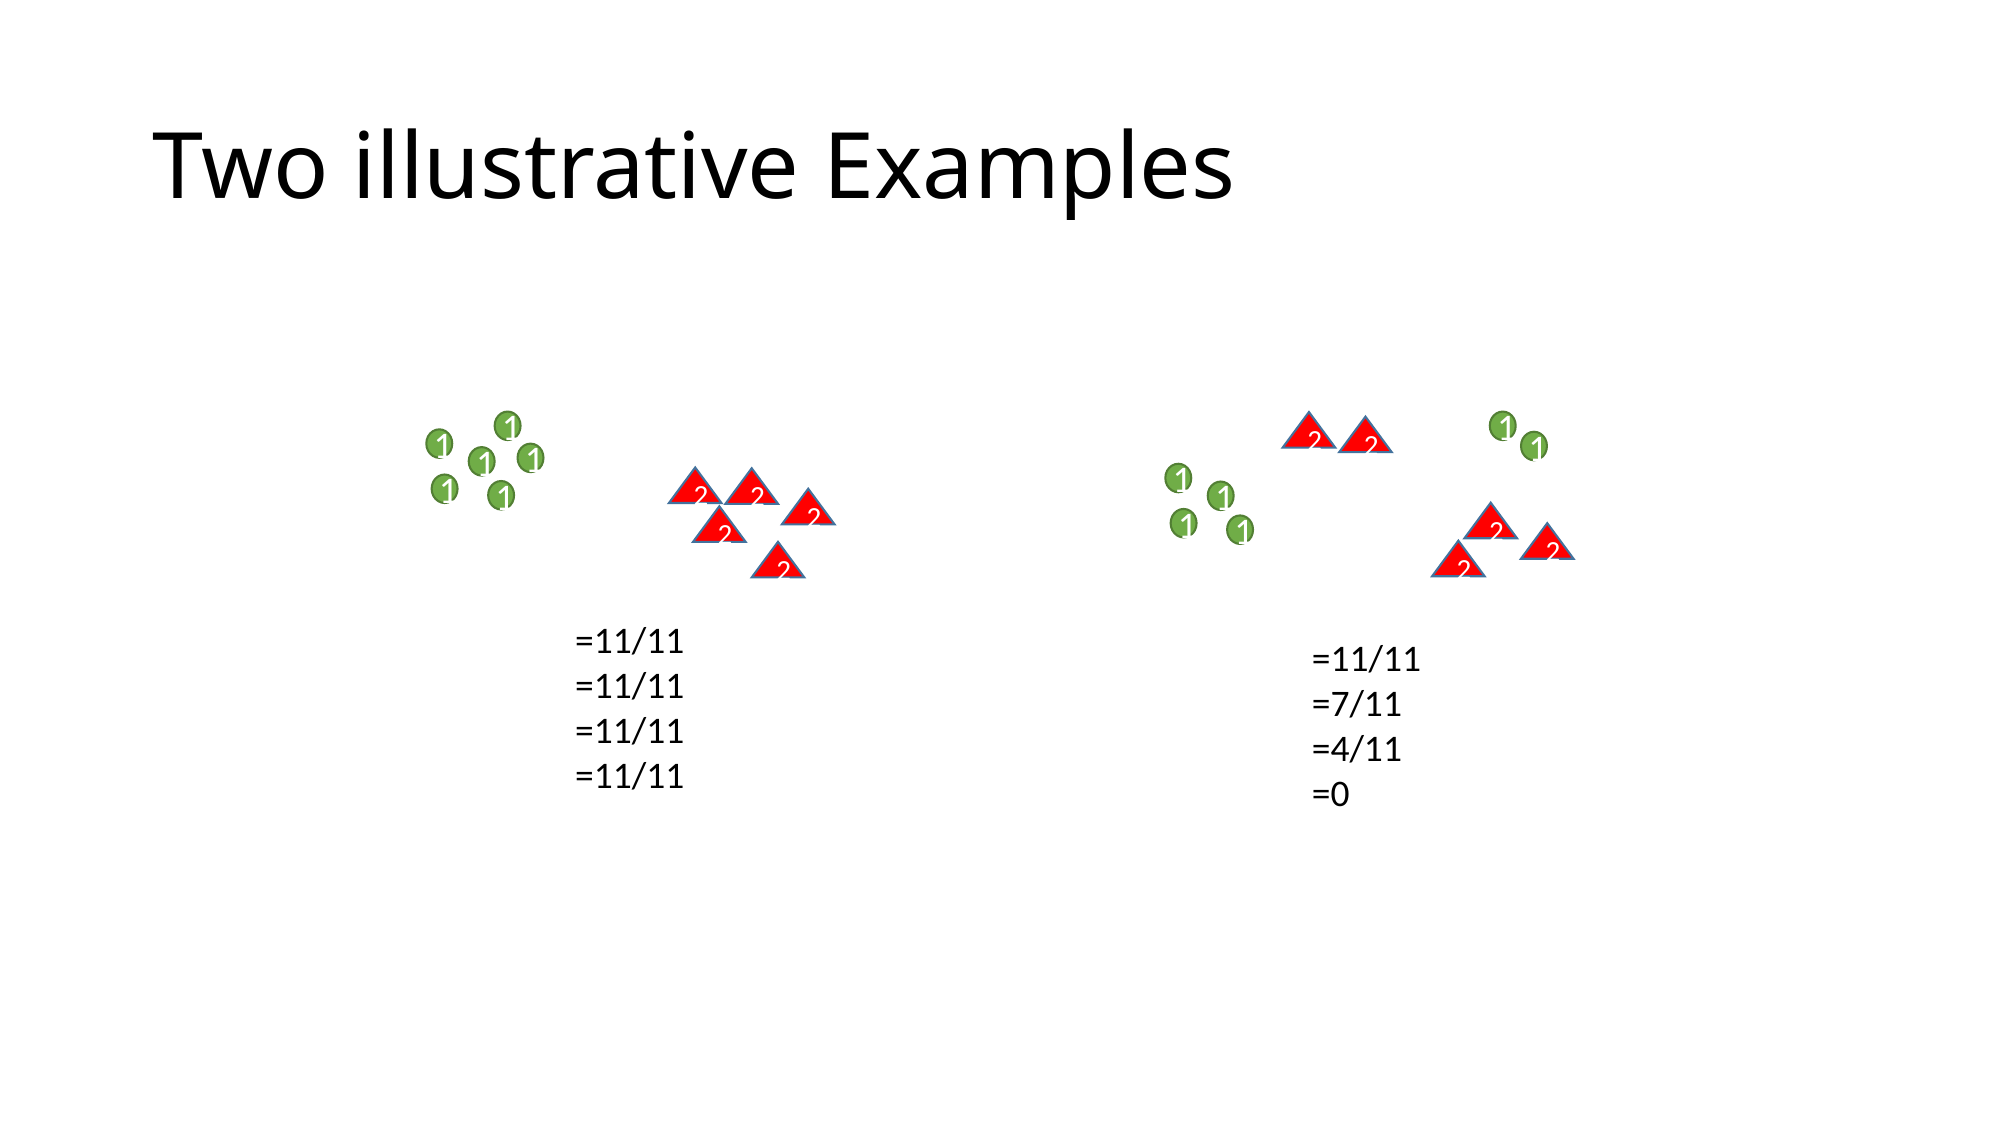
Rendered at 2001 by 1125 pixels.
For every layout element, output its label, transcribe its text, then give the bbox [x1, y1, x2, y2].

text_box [426, 411, 835, 856]
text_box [1165, 411, 1574, 873]
title Two illustrative Examples [137, 59, 1863, 278]
